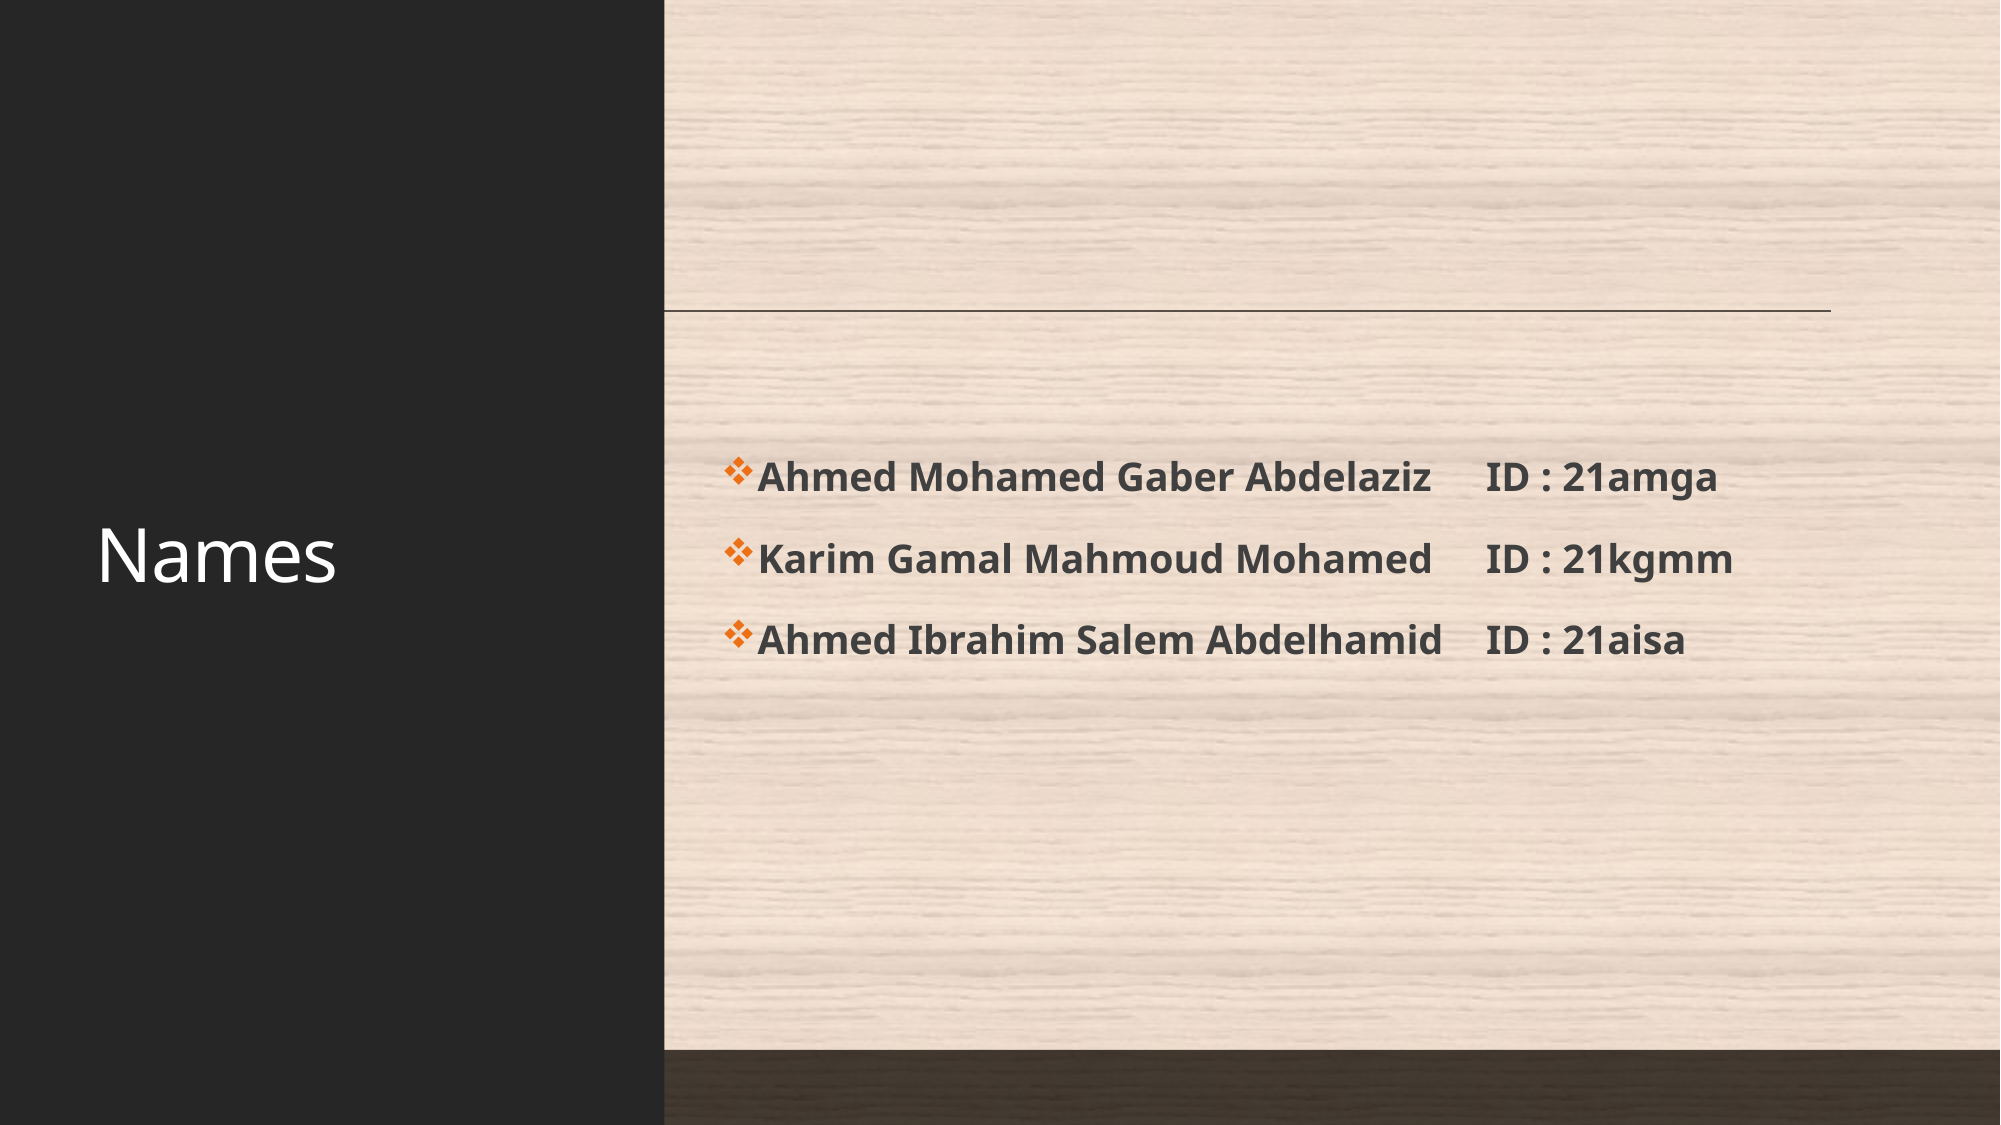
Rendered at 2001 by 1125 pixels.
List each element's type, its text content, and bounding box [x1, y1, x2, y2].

title Names [80, 84, 587, 1032]
text_box [0, 0, 666, 1125]
list Ahmed Mohamed Gaber Abdelaziz ID : 21amga Karim Gamal Mahmoud Mohamed ID : 21kgmm Ahmed Ibrahim Salem Abdelhamid ID : 21aisa [721, 119, 1830, 963]
text_box [666, 0, 2000, 1125]
